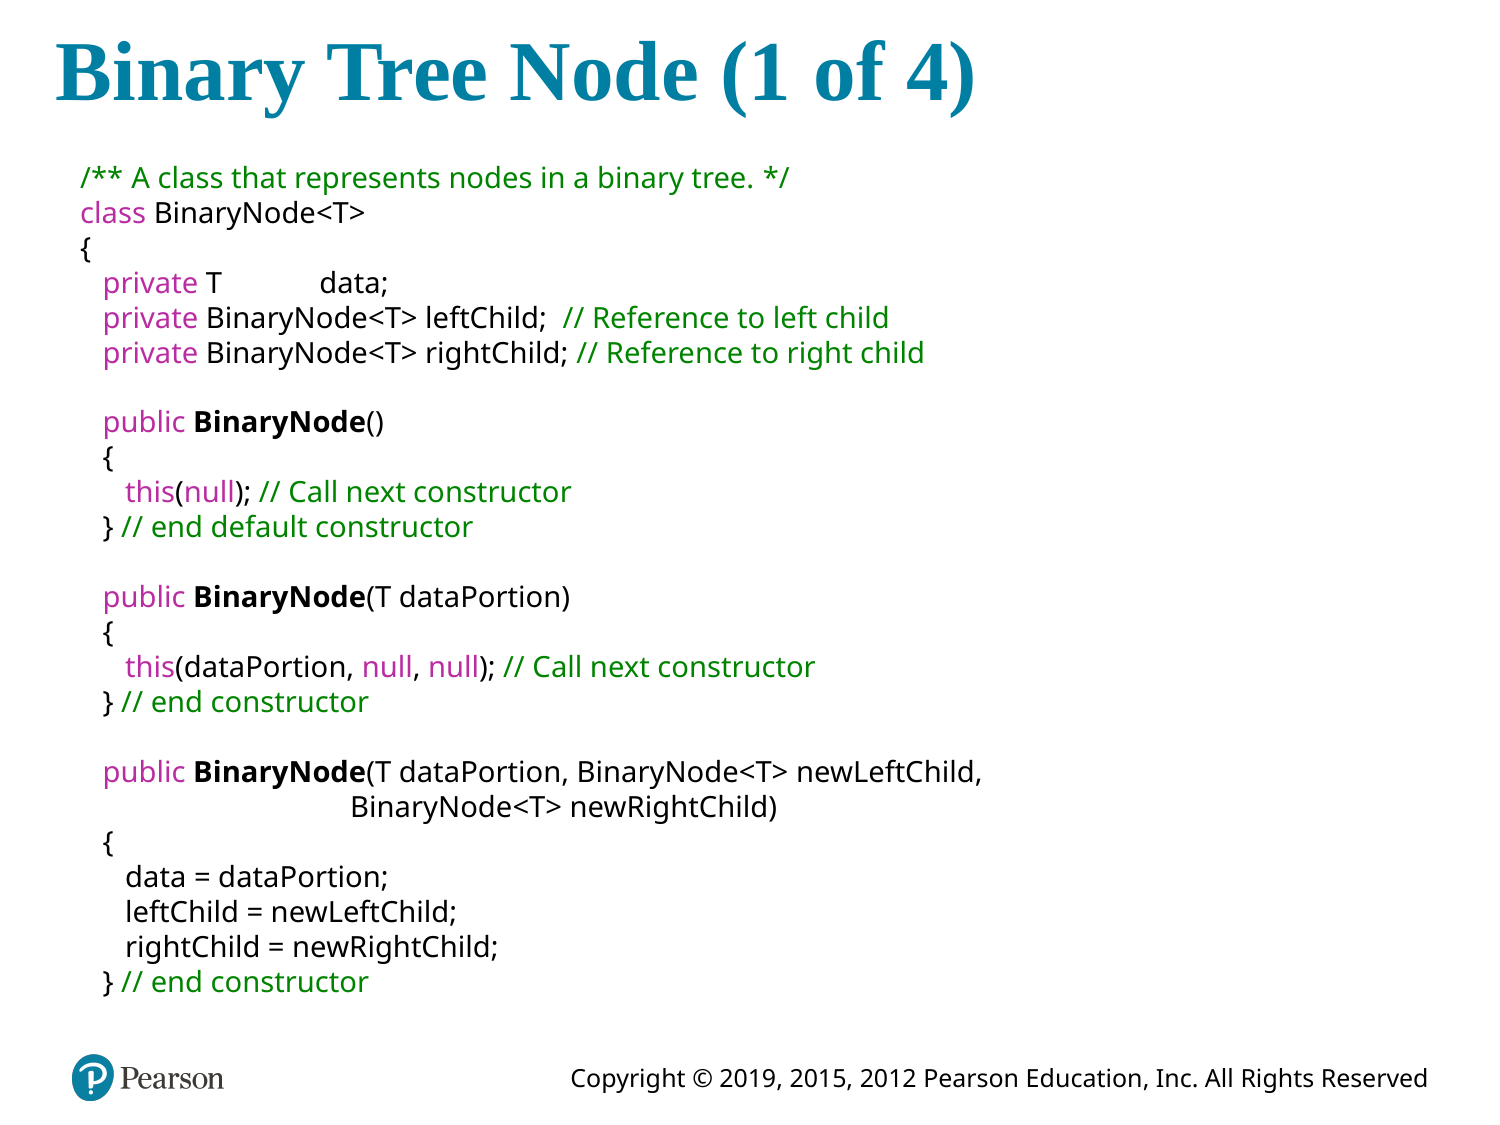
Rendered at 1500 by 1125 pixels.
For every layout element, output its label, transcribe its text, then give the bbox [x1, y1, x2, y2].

picture [72, 1087, 83, 1101]
picture [98, 1054, 224, 1101]
title Binary Tree Node (1 of 4) [40, 0, 1438, 133]
picture [72, 1054, 88, 1070]
text_box /** A class that represents nodes in a binary tree. */ class BinaryNode<T> { private T data; private BinaryNode<T> leftChild; // Reference to left child private BinaryNode<T> rightChild; // Reference to right child public BinaryNode() { this(null); // Call next constructor } // end default constructor public BinaryNode(T dataPortion) { this(dataPortion, null, null); // Call next constructor } // end constructor public BinaryNode(T dataPortion, BinaryNode<T> newLeftChild, BinaryNode<T> newRightChild) { data = dataPortion; leftChild = newLeftChild; rightChild = newRightChild; } // end constructor [72, 151, 991, 1006]
picture [80, 1063, 106, 1088]
